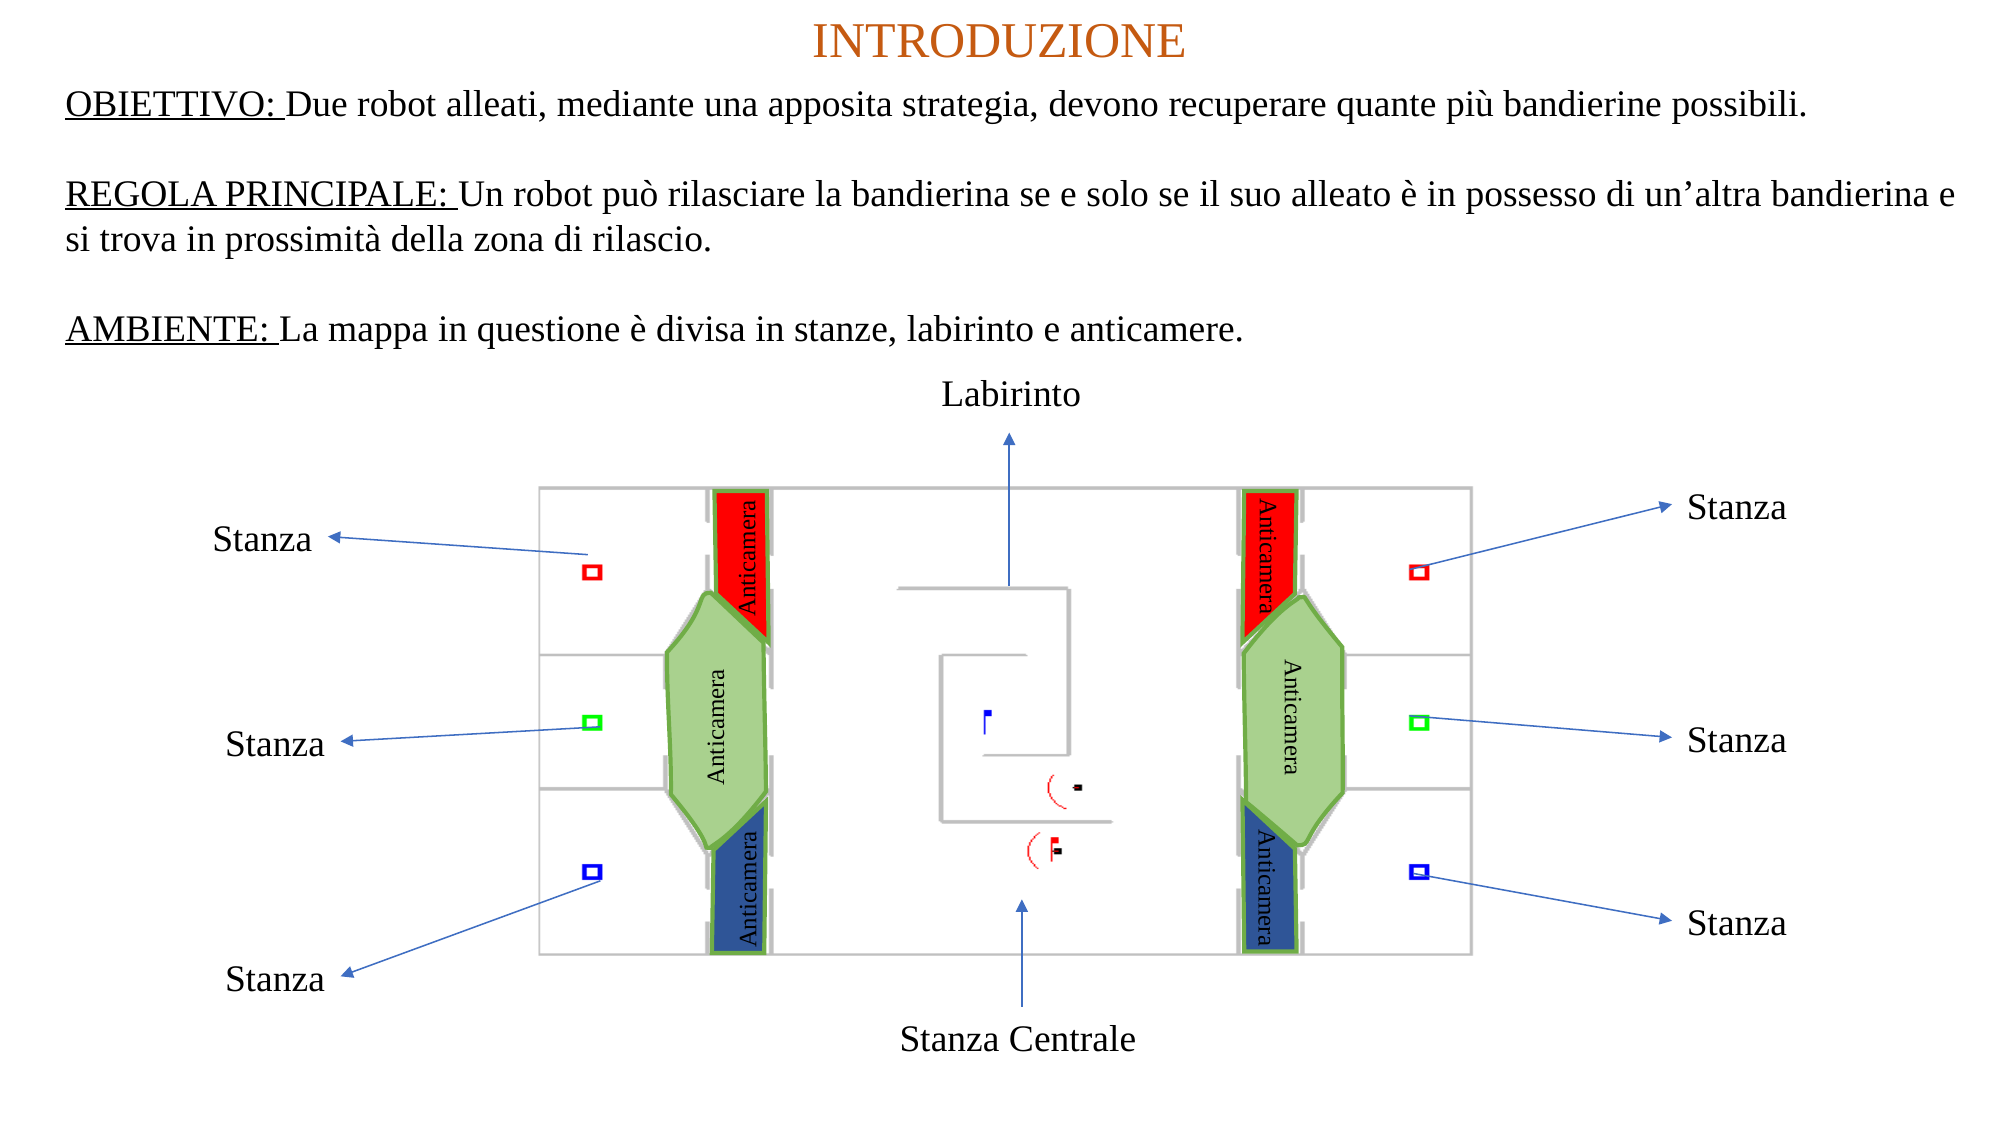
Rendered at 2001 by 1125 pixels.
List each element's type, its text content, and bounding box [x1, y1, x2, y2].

text_box OBIETTIVO: Due robot alleati, mediante una apposita strategia, devono recuperare quante più bandierine possibili. REGOLA PRINCIPALE: Un robot può rilasciare la bandierina se e solo se il suo alleato è in possesso di un’altra bandierina e si trova in prossimità della zona di rilascio. AMBIENTE: La mappa in questione è divisa in stanze, labirinto e anticamere. [50, 71, 2000, 357]
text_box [197, 361, 1803, 1068]
text_box INTRODUZIONE [0, 0, 2000, 75]
